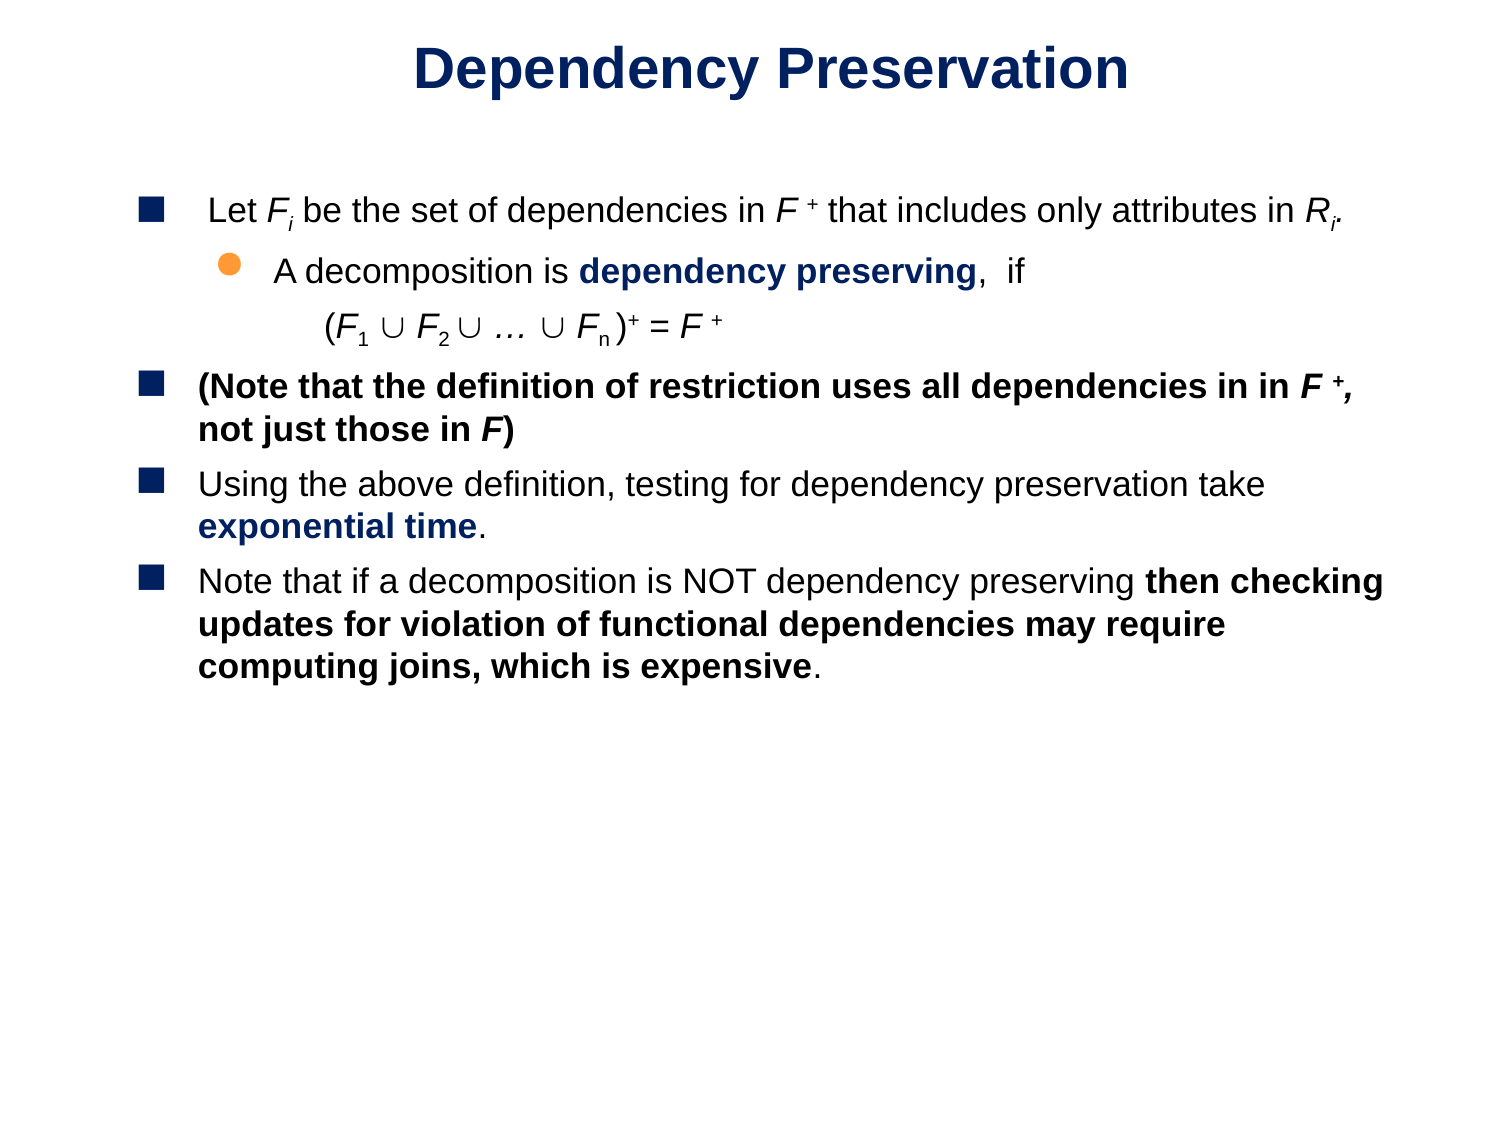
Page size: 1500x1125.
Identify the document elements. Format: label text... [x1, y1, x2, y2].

title Dependency Preservation [116, 34, 1428, 108]
list Let Fi be the set of dependencies in F + that includes only attributes in Ri. A decomposition is dependency preserving, if (F1  F2  …  Fn )+ = F + (Note that the definition of restriction uses all dependencies in in F +, not just those in F) Using the above definition, testing for dependency preservation take exponential time. Note that if a decomposition is NOT dependency preserving then checking updates for violation of functional dependencies may require computing joins, which is expensive. [126, 179, 1410, 622]
